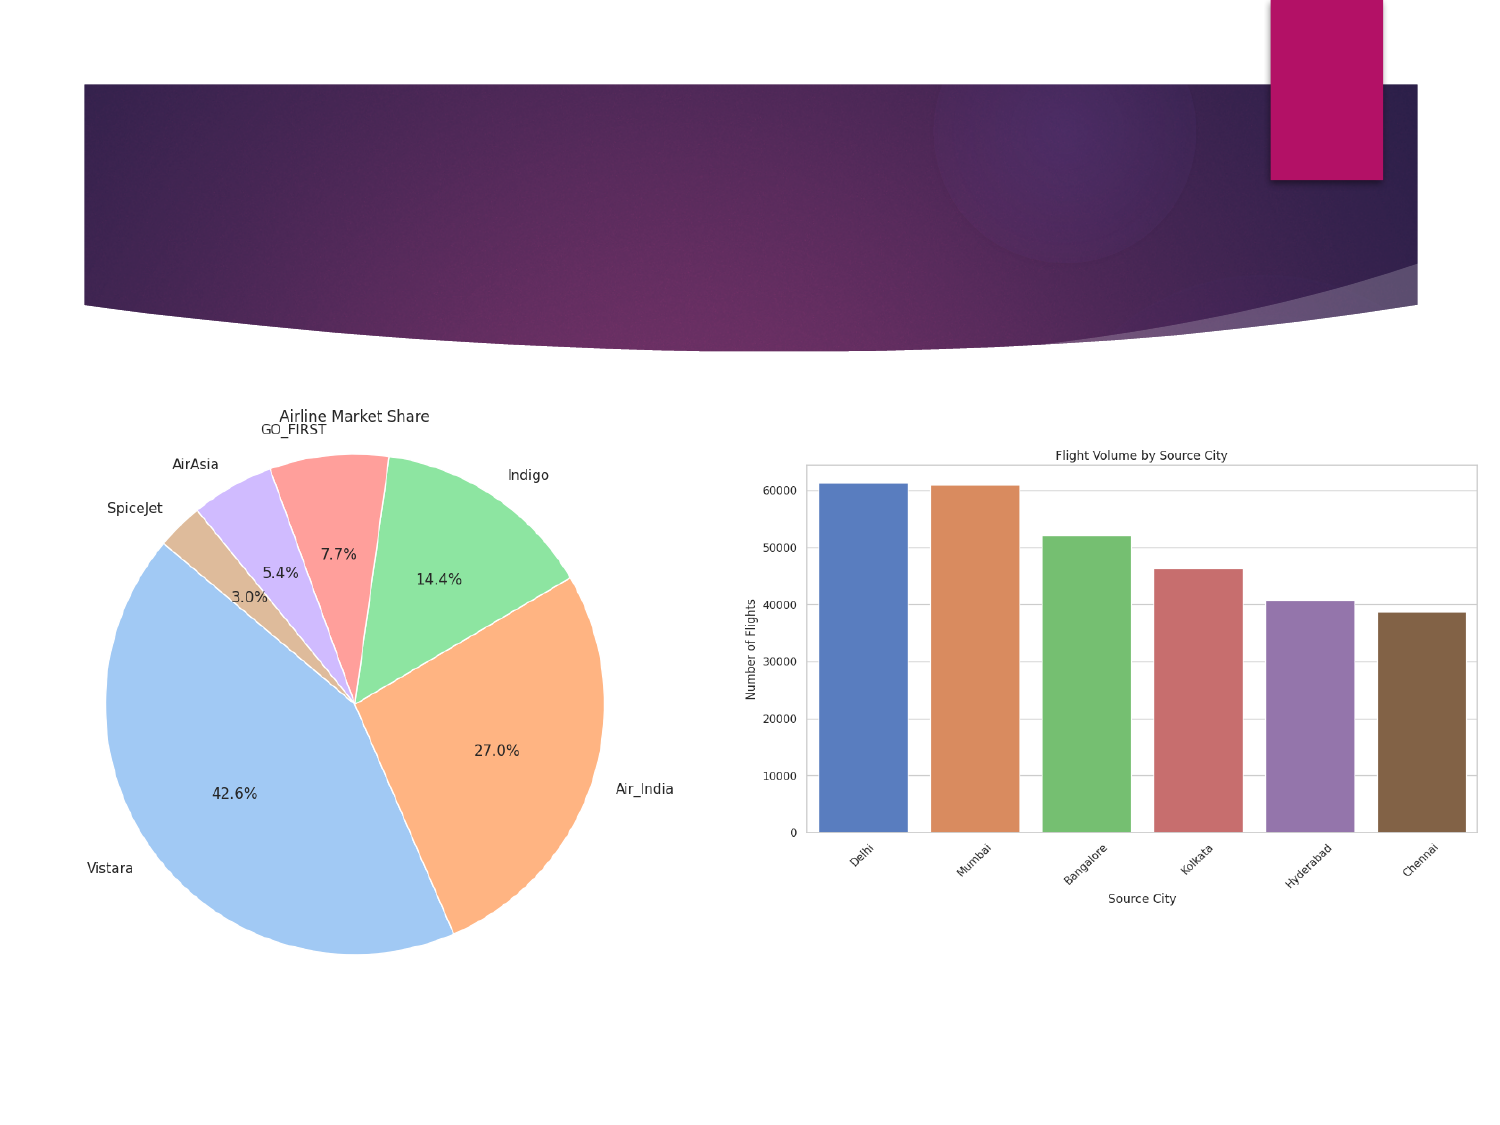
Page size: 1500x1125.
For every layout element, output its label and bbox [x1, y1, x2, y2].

list [0, 400, 709, 988]
picture [737, 443, 1484, 912]
